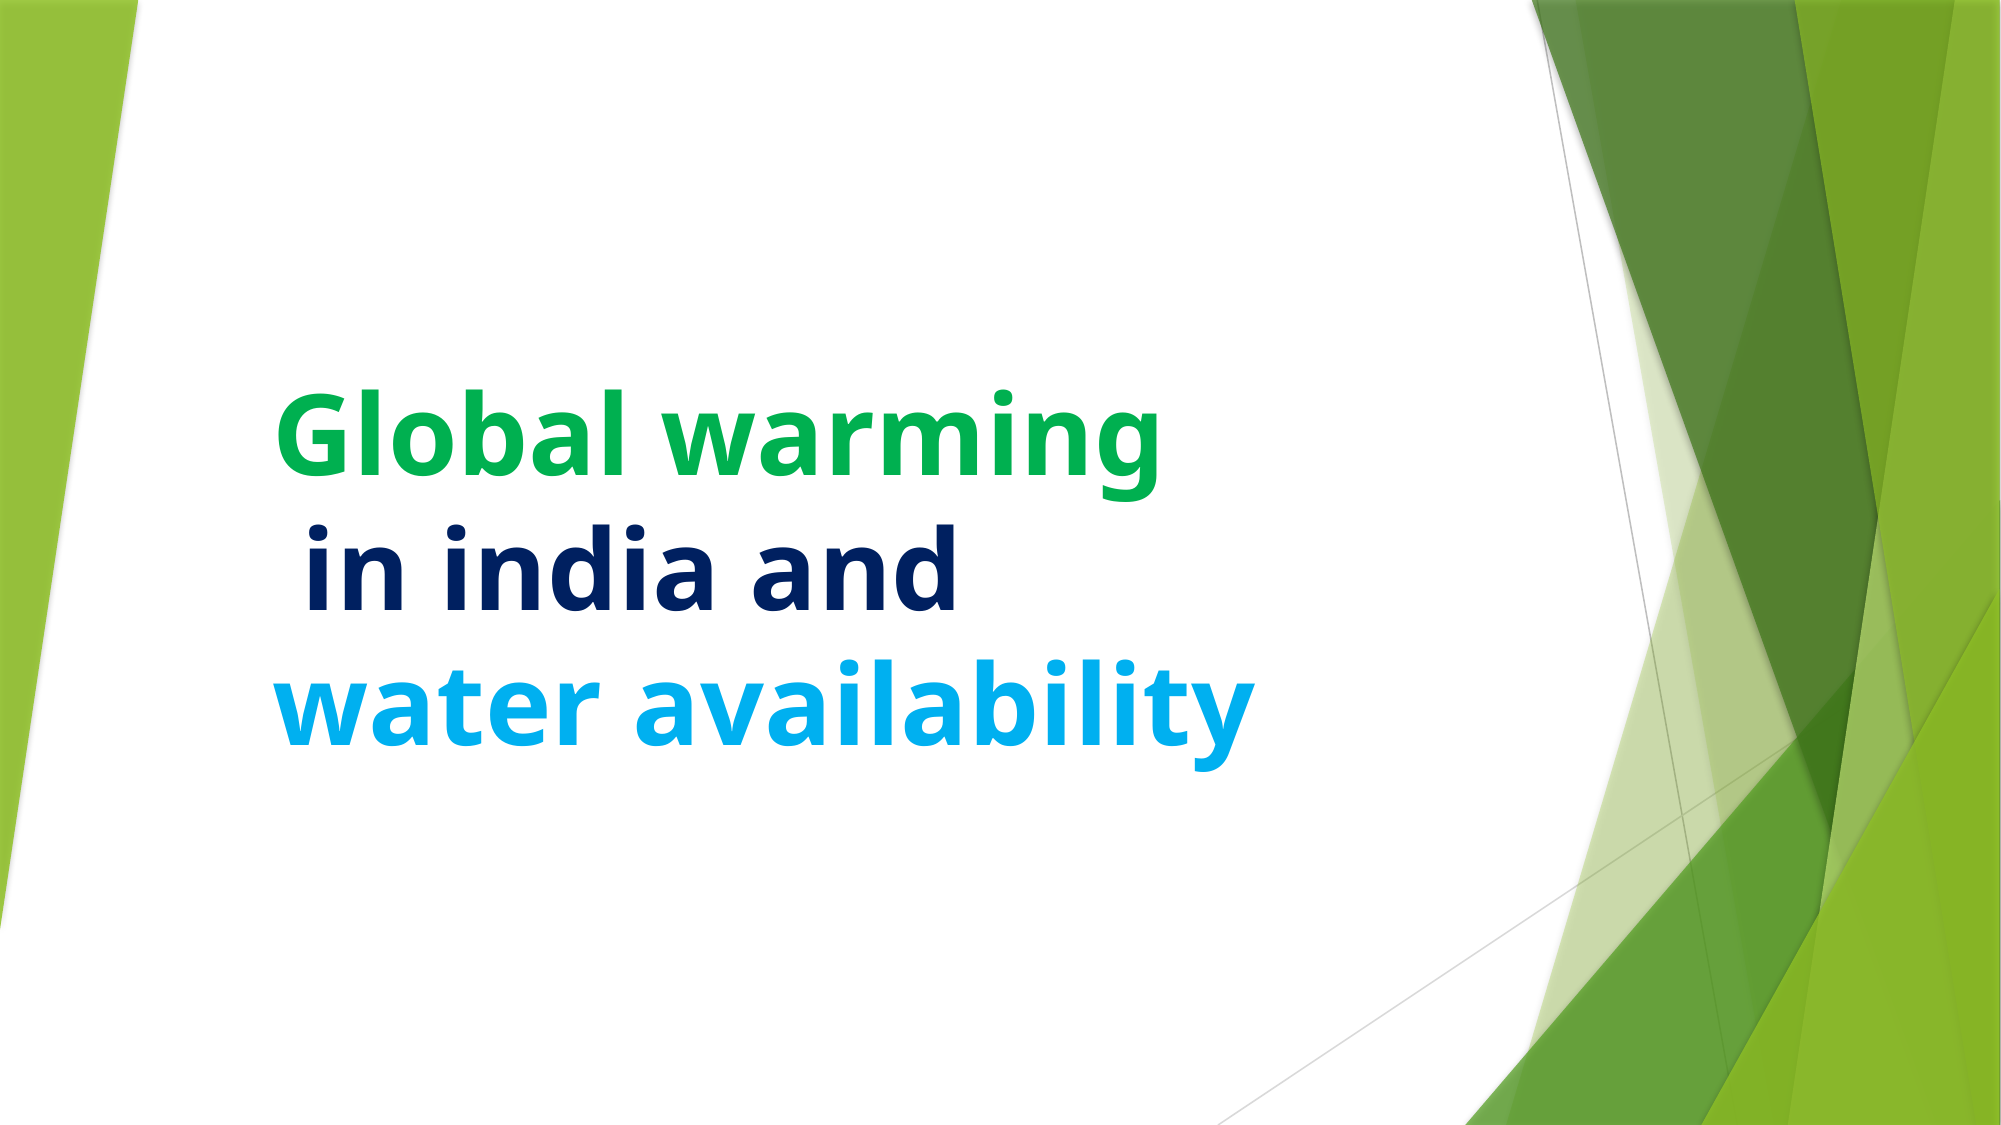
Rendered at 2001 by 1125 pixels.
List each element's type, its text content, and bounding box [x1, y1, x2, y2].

title Global warming in india and water availability [257, 207, 1646, 776]
